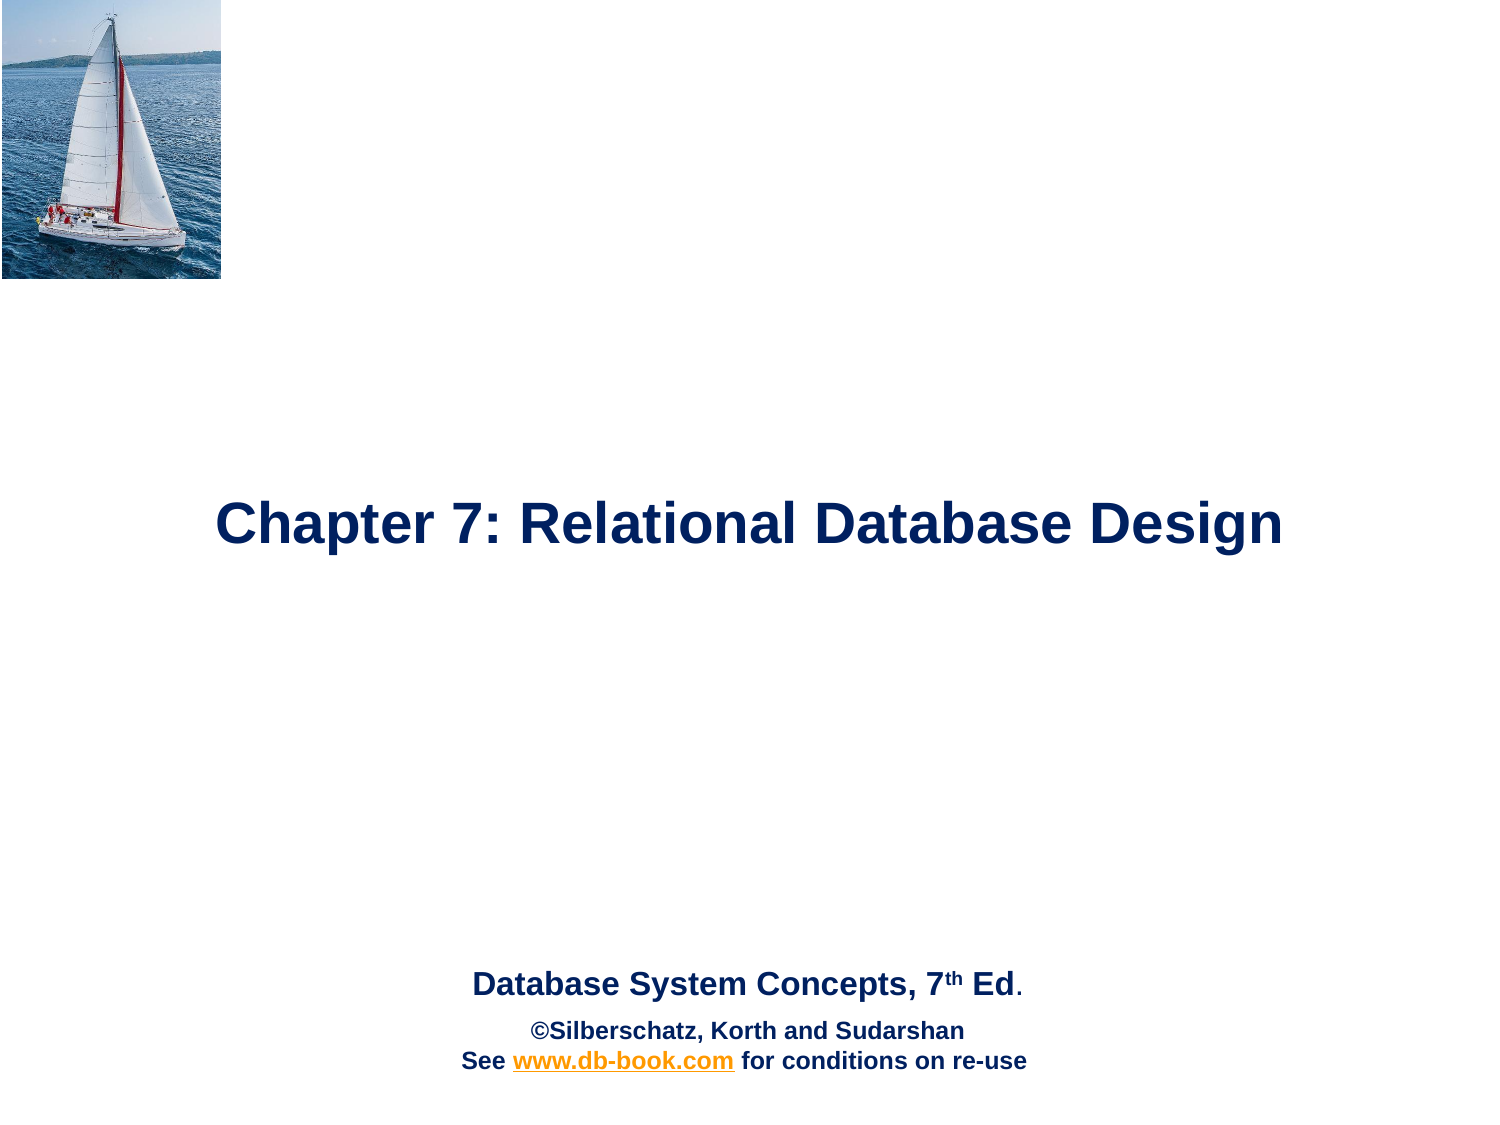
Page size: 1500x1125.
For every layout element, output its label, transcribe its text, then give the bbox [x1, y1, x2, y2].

title Chapter 7: Relational Database Design [112, 374, 1388, 563]
picture [2, 0, 221, 279]
